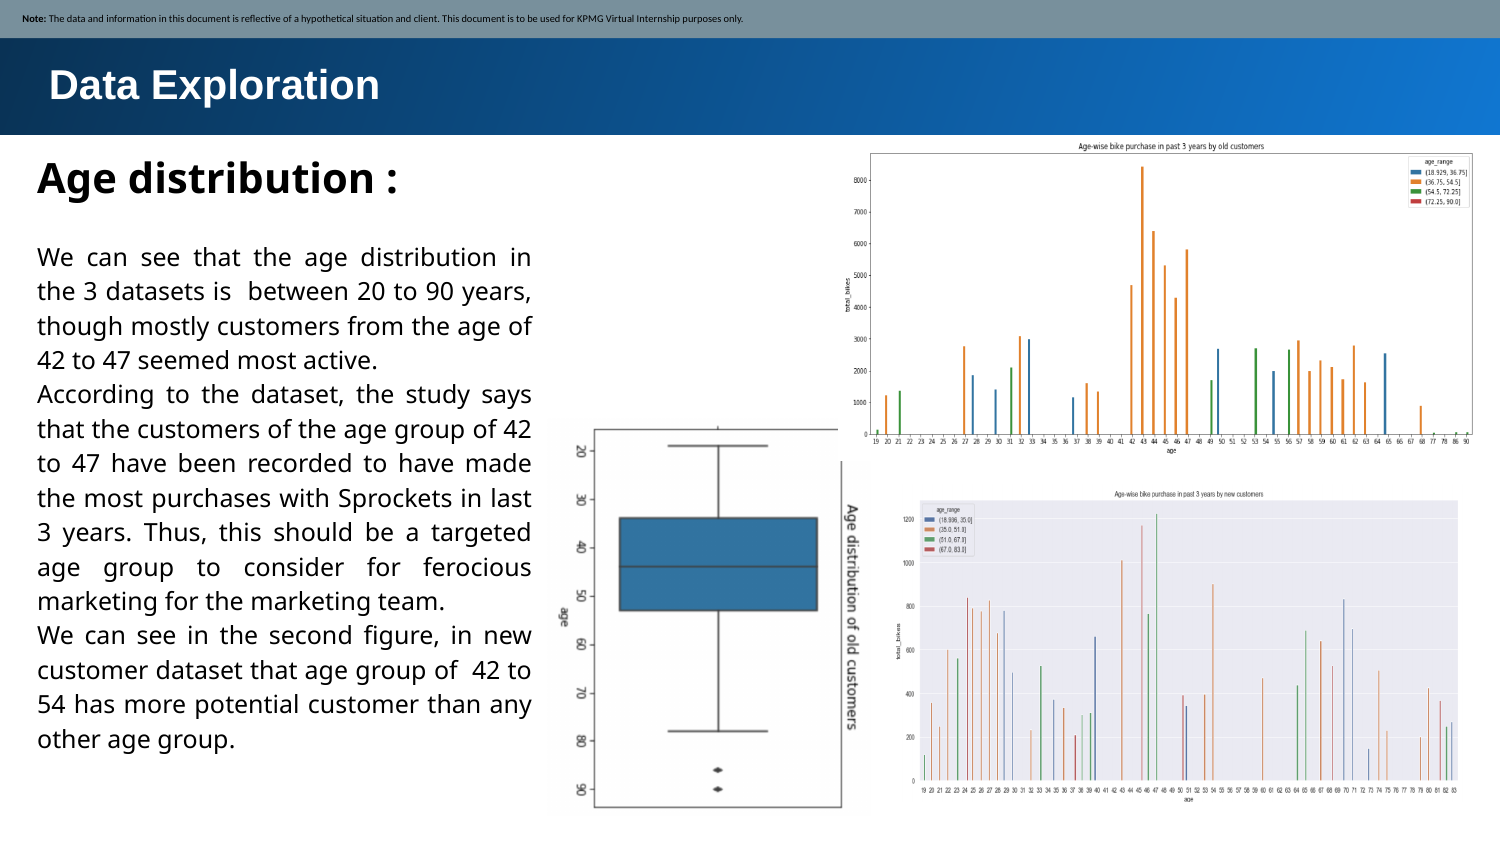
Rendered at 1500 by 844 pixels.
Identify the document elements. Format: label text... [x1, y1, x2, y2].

picture [509, 141, 1479, 815]
text_box Data Exploration [33, 43, 1439, 124]
text_box Note: The data and information in this document is reflective of a hypothetical situation and client. This document is to be used for KPMG Virtual Internship purposes only. [0, 0, 1500, 39]
text_box Age distribution : We can see that the age distribution in the 3 datasets is between 20 to 90 years, though mostly customers from the age of 42 to 47 seemed most active. According to the dataset, the study says that the customers of the age group of 42 to 47 have been recorded to have made the most purchases with Sprockets in last 3 years. Thus, this should be a targeted age group to consider for ferocious marketing for the marketing team. We can see in the second figure, in new customer dataset that age group of 42 to 54 has more potential customer than any other age group. [22, 129, 548, 769]
text_box [0, 39, 1500, 135]
